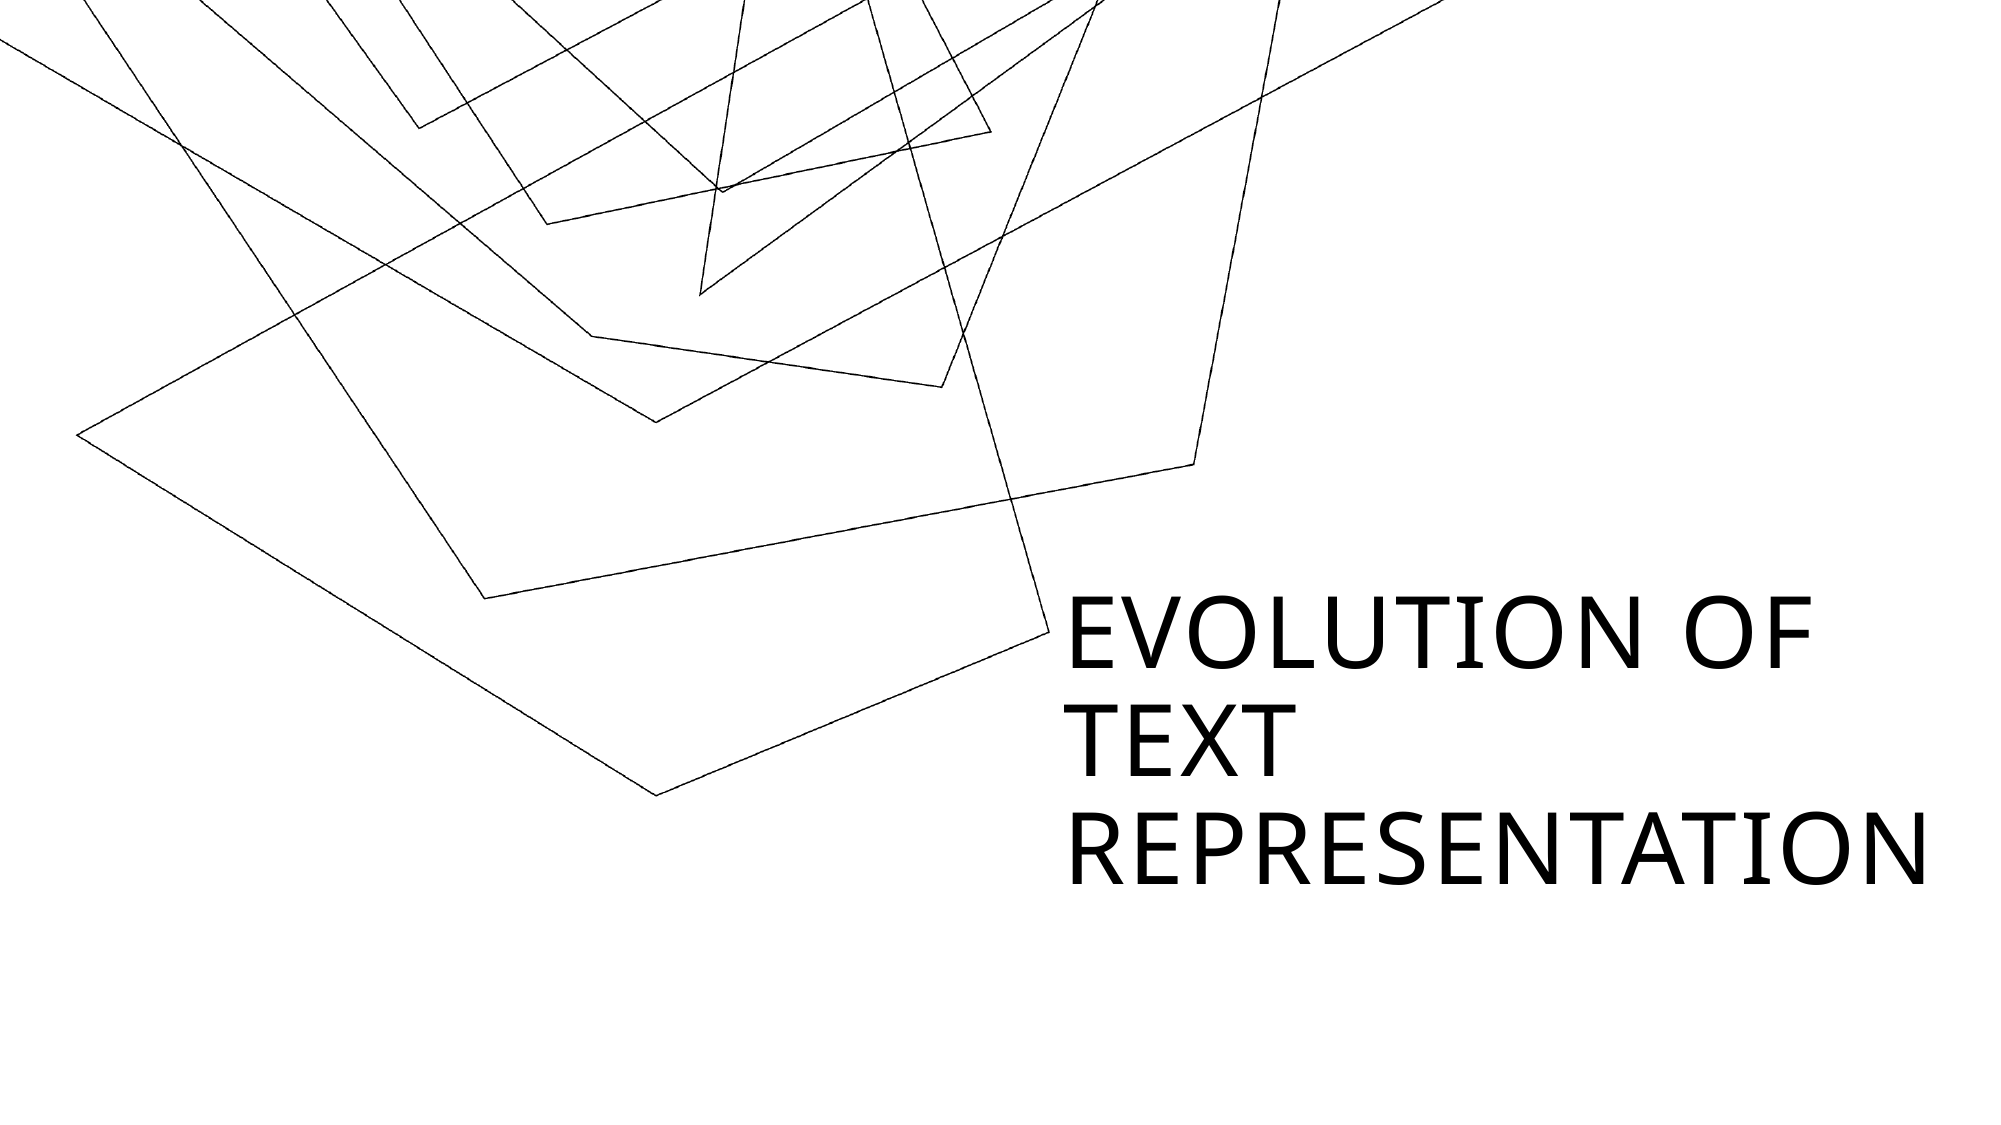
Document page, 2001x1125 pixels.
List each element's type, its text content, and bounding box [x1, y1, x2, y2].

title Evolution of Text Representation [1048, 481, 2000, 1007]
picture [0, 0, 1557, 830]
